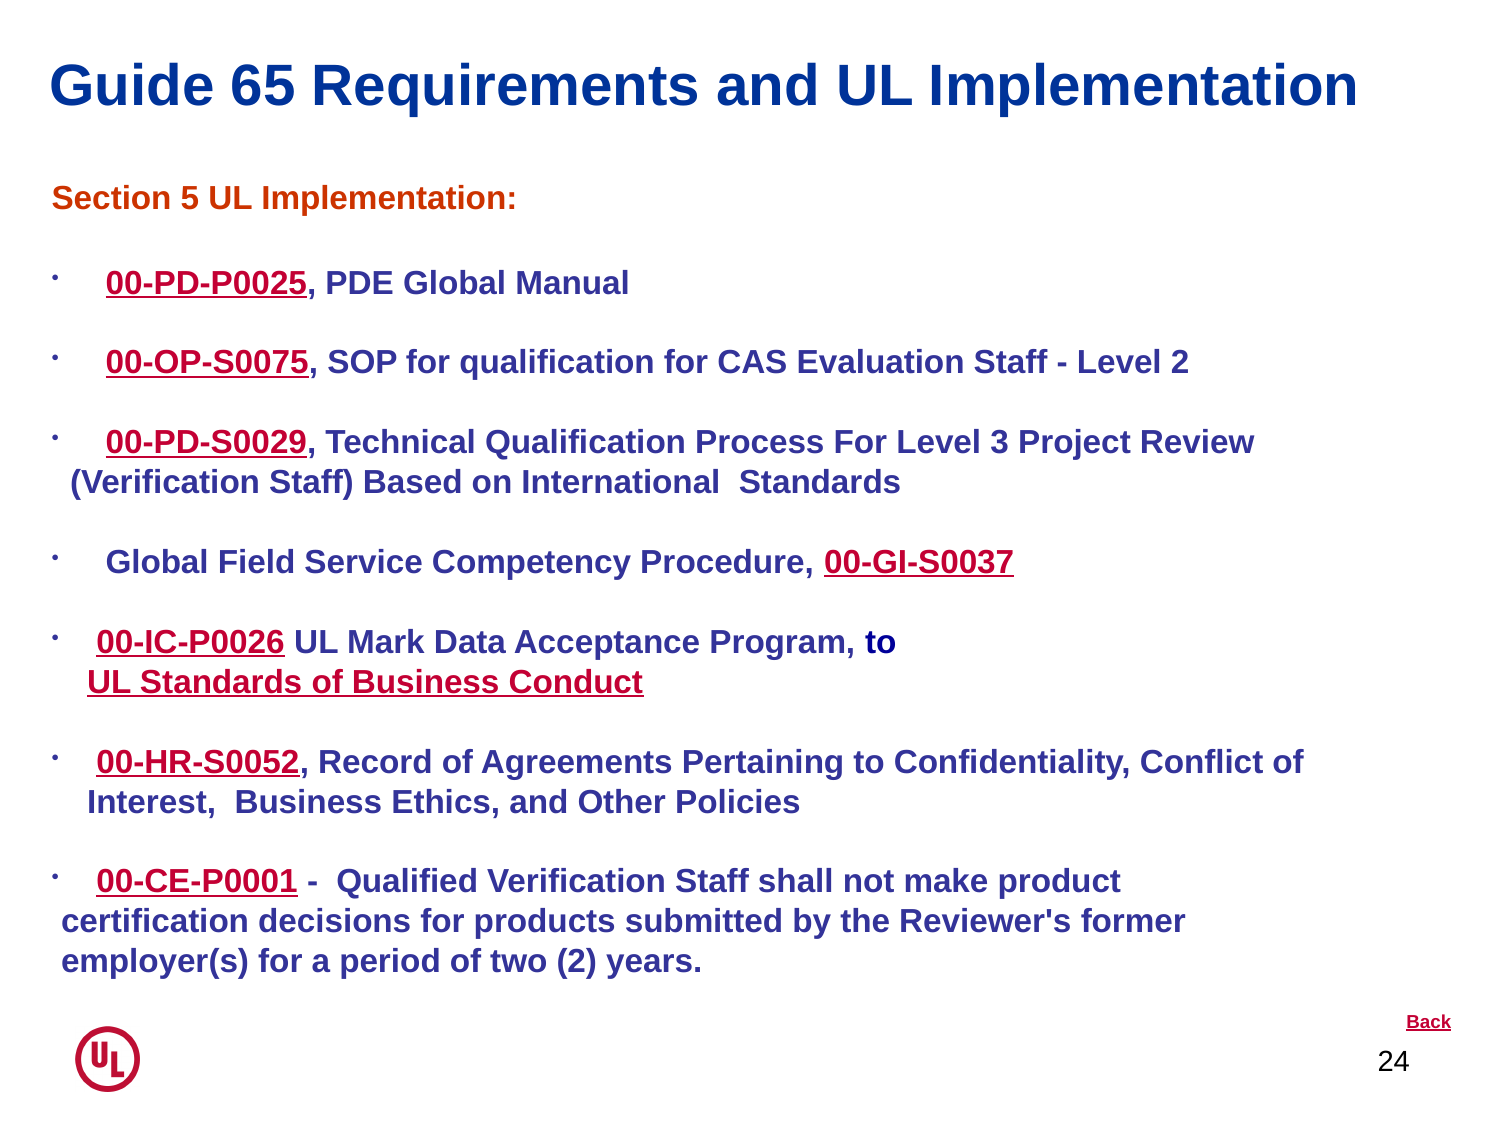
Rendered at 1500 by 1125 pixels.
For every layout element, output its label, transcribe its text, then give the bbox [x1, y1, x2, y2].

text_box Section 5 UL Implementation: 00-PD-P0025, PDE Global Manual 00-OP-S0075, SOP for qualification for CAS Evaluation Staff - Level 2 00-PD-S0029, Technical Qualification Process For Level 3 Project Review (Verification Staff) Based on International Standards Global Field Service Competency Procedure, 00-GI-S0037 00-IC-P0026 UL Mark Data Acceptance Program, to UL Standards of Business Conduct 00-HR-S0052, Record of Agreements Pertaining to Confidentiality, Conflict of Interest, Business Ethics, and Other Policies 00-CE-P0001 - Qualified Verification Staff shall not make product certification decisions for products submitted by the Reviewer's former employer(s) for a period of two (2) years. [36, 168, 1363, 1125]
text_box Guide 65 Requirements and UL Implementation [34, 39, 1376, 185]
slide_number 24 [1363, 1029, 1425, 1090]
text_box Back [1391, 1002, 1467, 1040]
